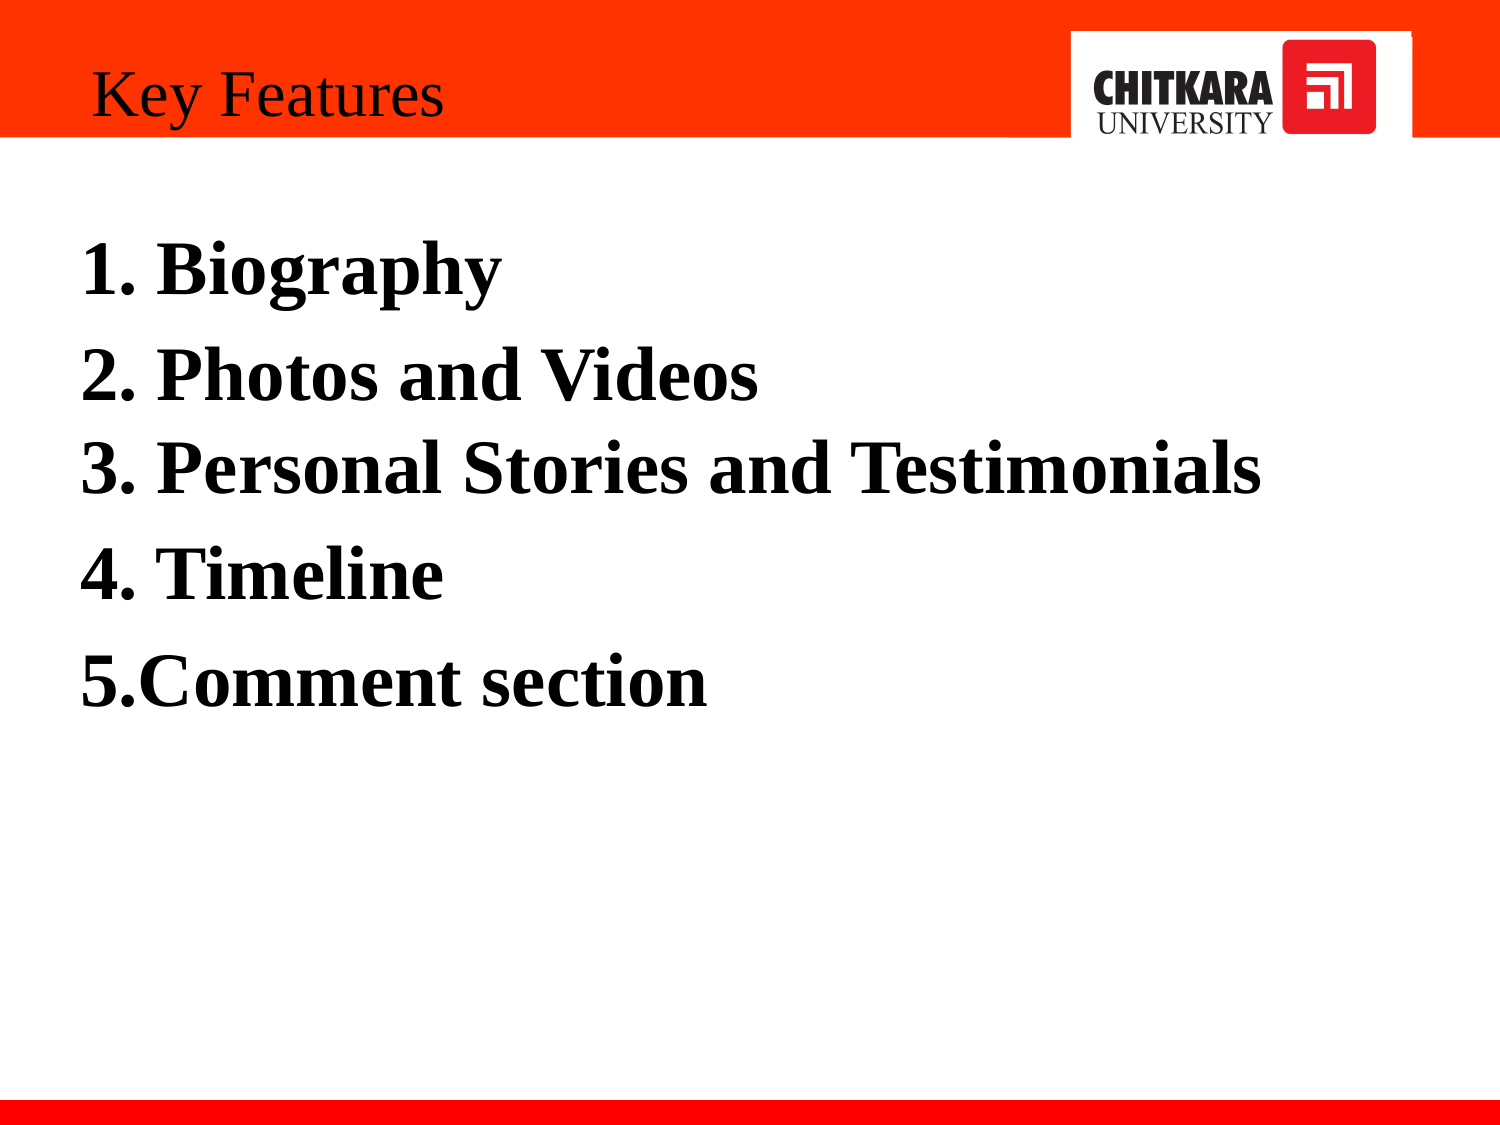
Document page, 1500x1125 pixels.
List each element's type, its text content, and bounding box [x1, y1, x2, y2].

text_box 1. Biography 2. Photos and Videos 3. Personal Stories and Testimonials 4. Timeline 5.Comment section [64, 196, 1400, 1084]
text_box Key Features [76, 42, 963, 138]
picture [1074, 37, 1391, 138]
